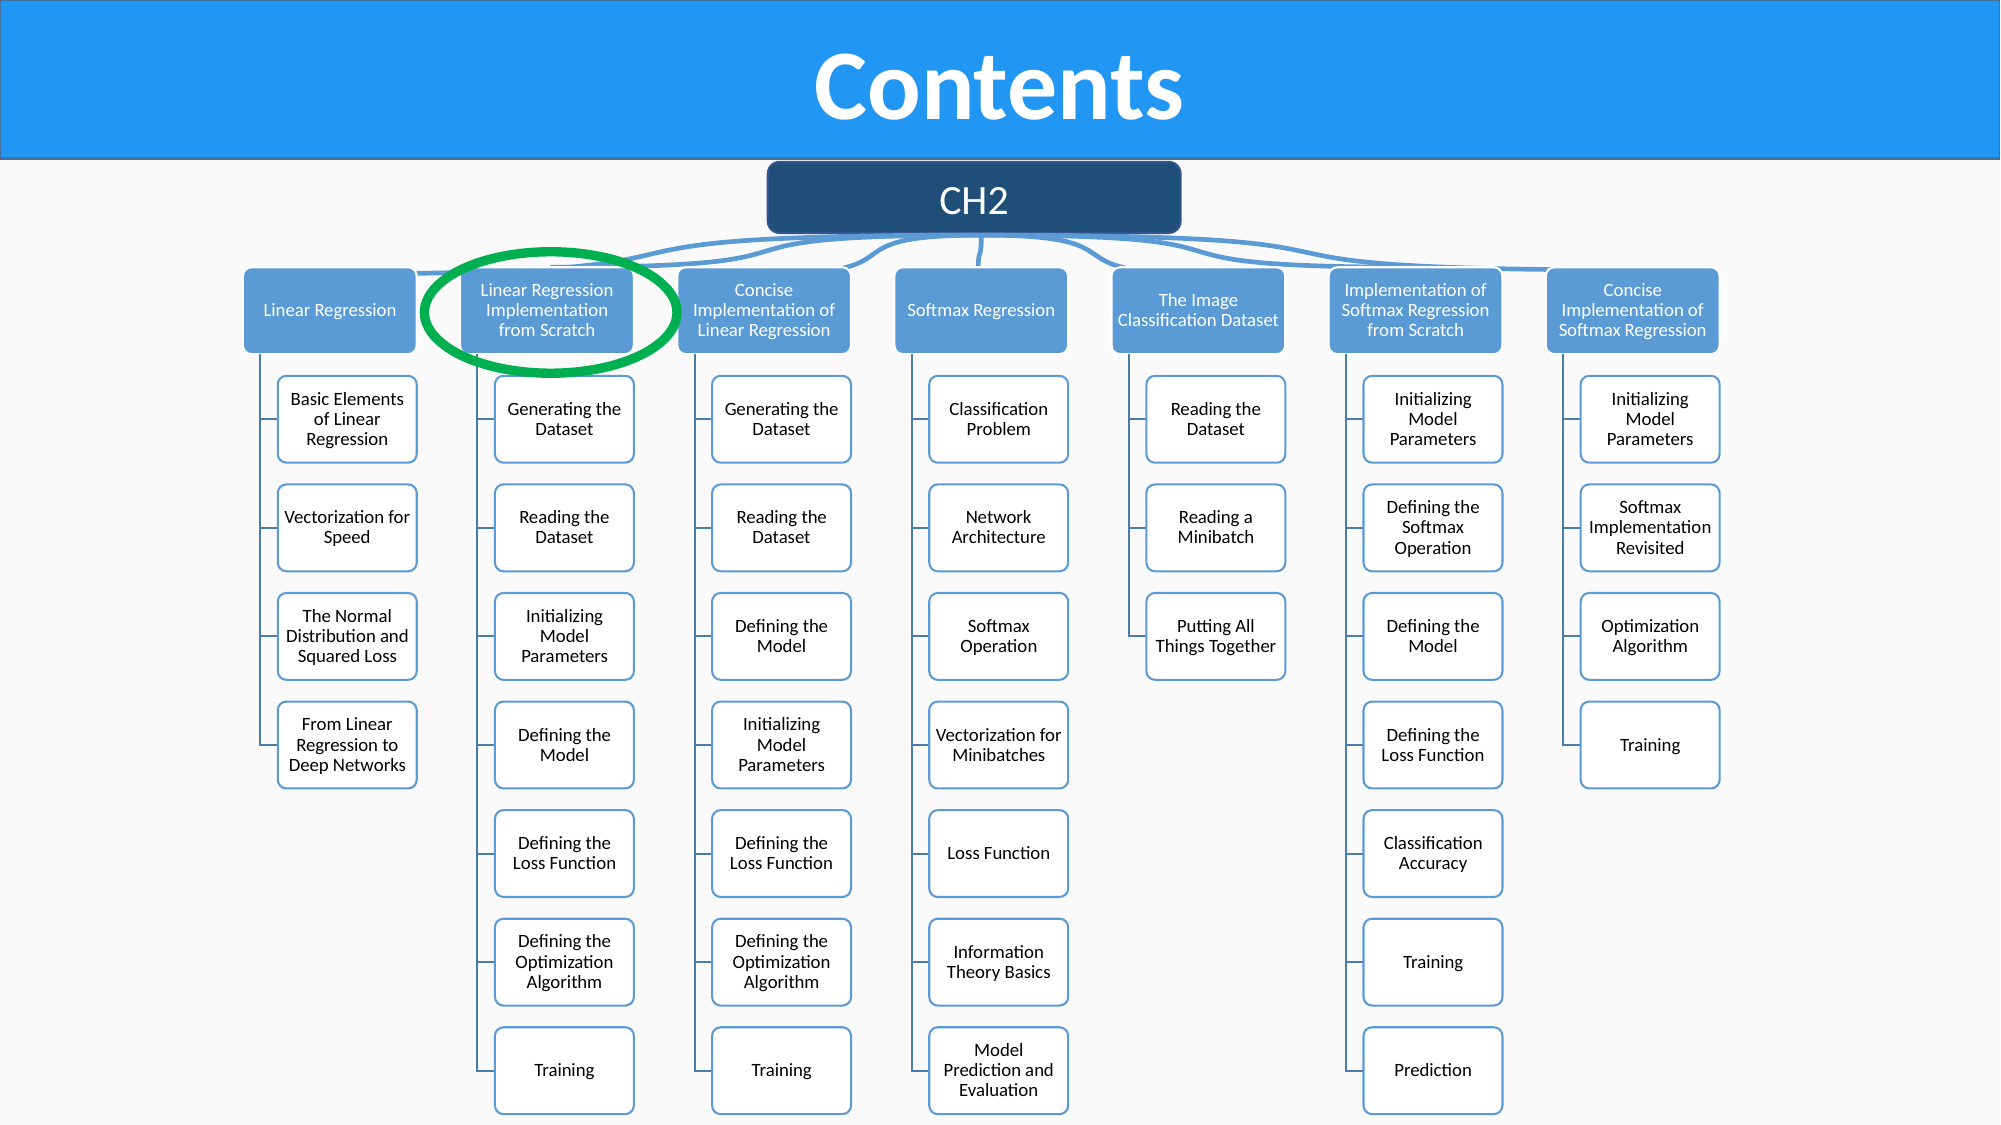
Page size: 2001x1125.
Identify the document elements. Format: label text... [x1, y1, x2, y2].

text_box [316, 235, 550, 267]
text_box Contents [0, 0, 2000, 160]
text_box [550, 235, 764, 267]
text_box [764, 235, 981, 267]
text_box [242, 267, 1720, 1115]
text_box CH2 [766, 160, 1182, 235]
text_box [960, 252, 981, 256]
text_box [981, 235, 1633, 267]
